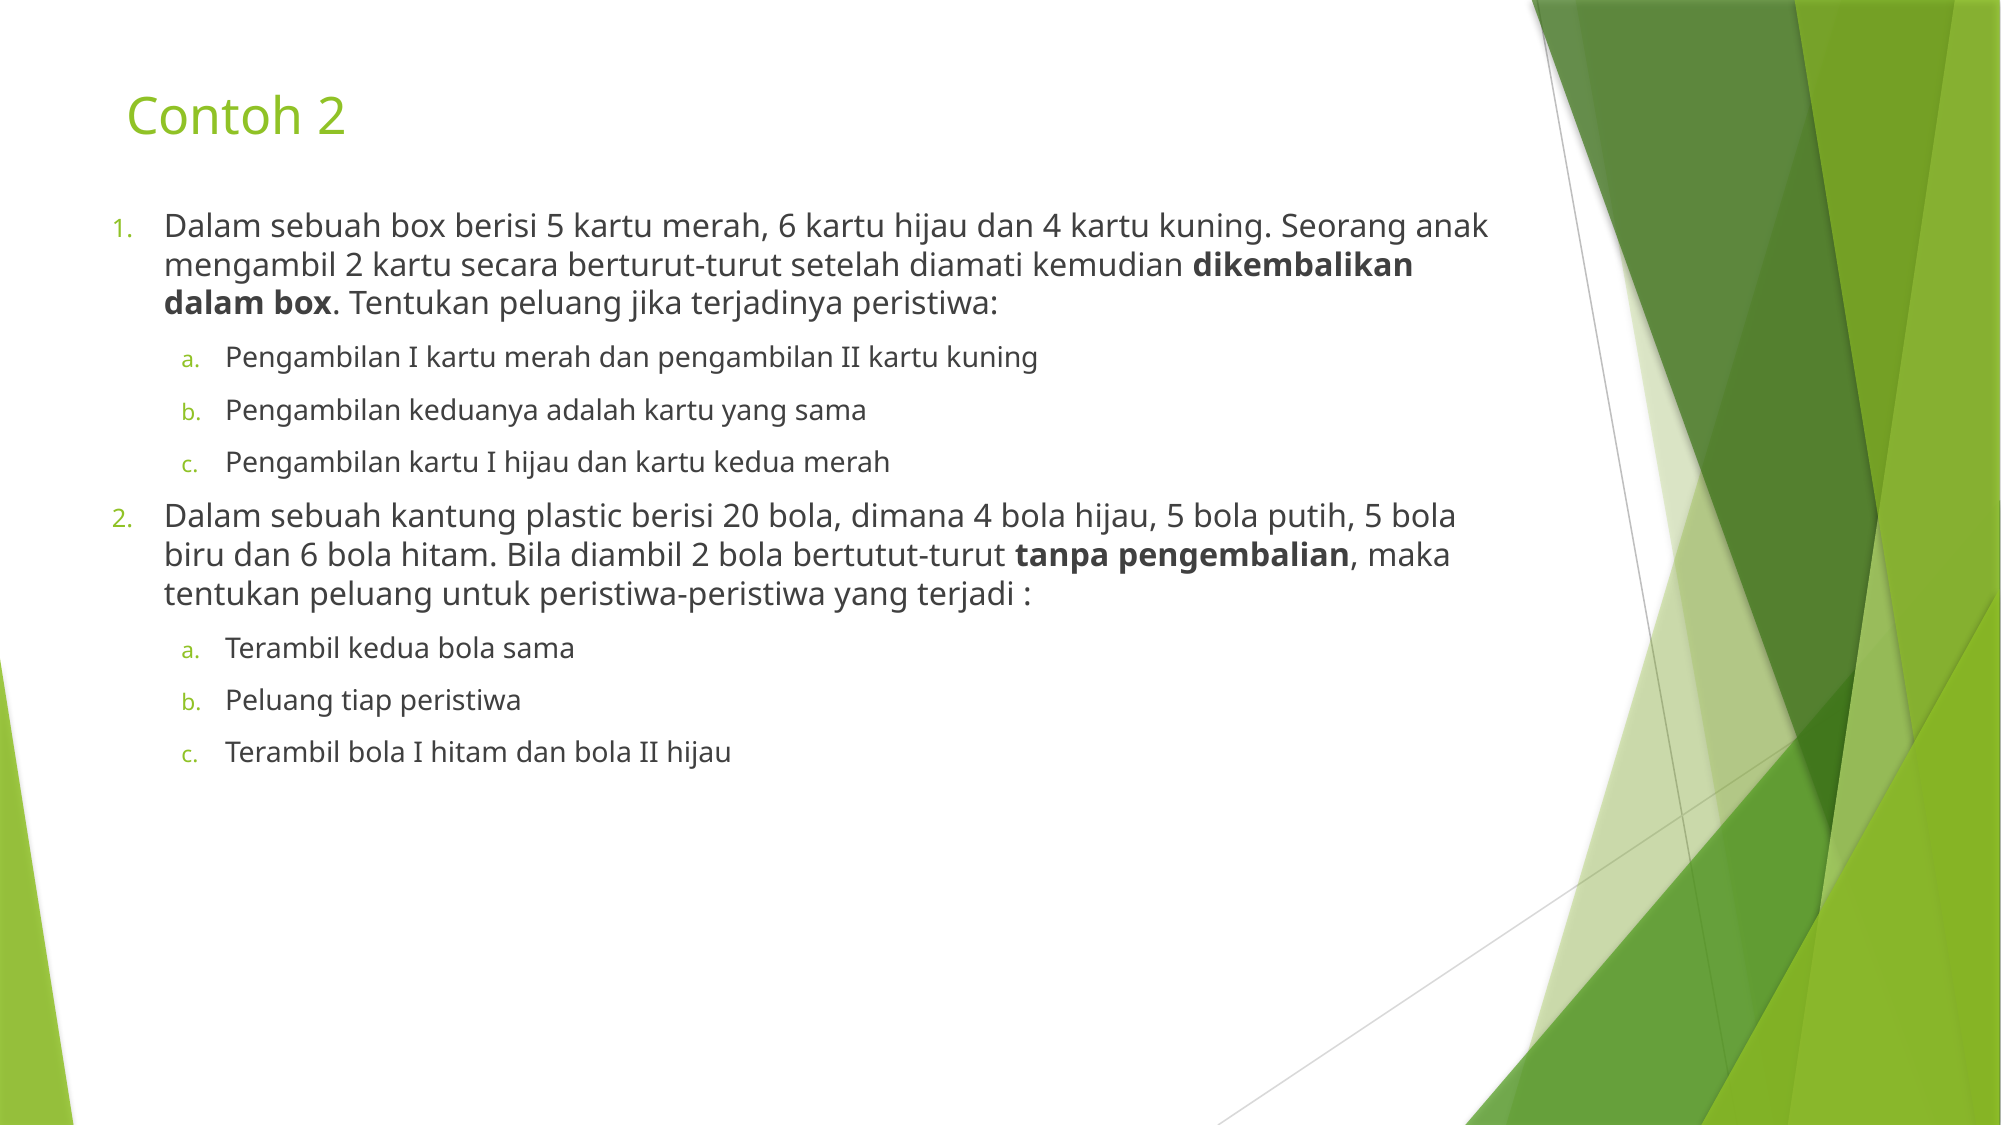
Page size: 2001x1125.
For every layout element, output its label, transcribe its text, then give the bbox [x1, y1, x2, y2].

list Dalam sebuah box berisi 5 kartu merah, 6 kartu hijau dan 4 kartu kuning. Seorang anak mengambil 2 kartu secara berturut-turut setelah diamati kemudian dikembalikan dalam box. Tentukan peluang jika terjadinya peristiwa: Pengambilan I kartu merah dan pengambilan II kartu kuning Pengambilan keduanya adalah kartu yang sama Pengambilan kartu I hijau dan kartu kedua merah Dalam sebuah kantung plastic berisi 20 bola, dimana 4 bola hijau, 5 bola putih, 5 bola biru dan 6 bola hitam. Bila diambil 2 bola bertutut-turut tanpa pengembalian, maka tentukan peluang untuk peristiwa-peristiwa yang terjadi : Terambil kedua bola sama Peluang tiap peristiwa Terambil bola I hitam dan bola II hijau [96, 197, 1507, 835]
title Contoh 2 [111, 75, 1522, 153]
